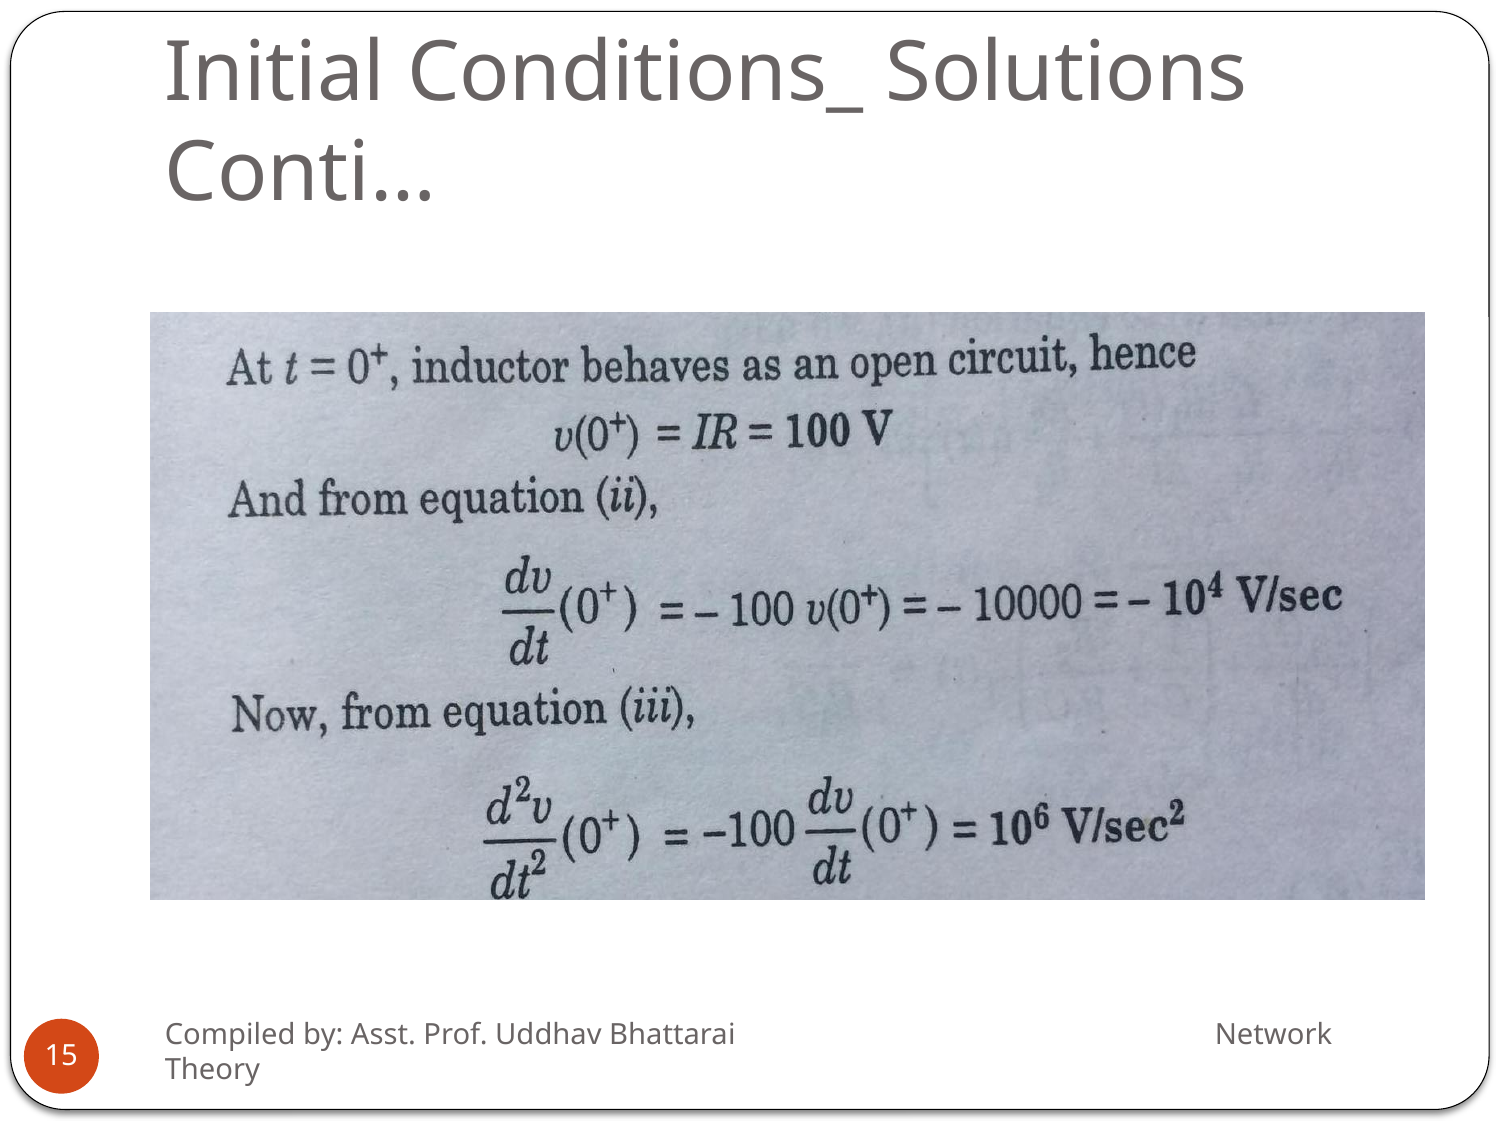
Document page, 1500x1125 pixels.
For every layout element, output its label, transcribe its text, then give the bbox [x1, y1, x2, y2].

title Initial Conditions_ Solutions Conti… [150, 45, 1425, 233]
slide_number 15 [23, 1018, 99, 1094]
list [149, 312, 1426, 901]
footer Compiled by: Asst. Prof. Uddhav Bhattarai Network Theory [150, 1012, 1425, 1088]
